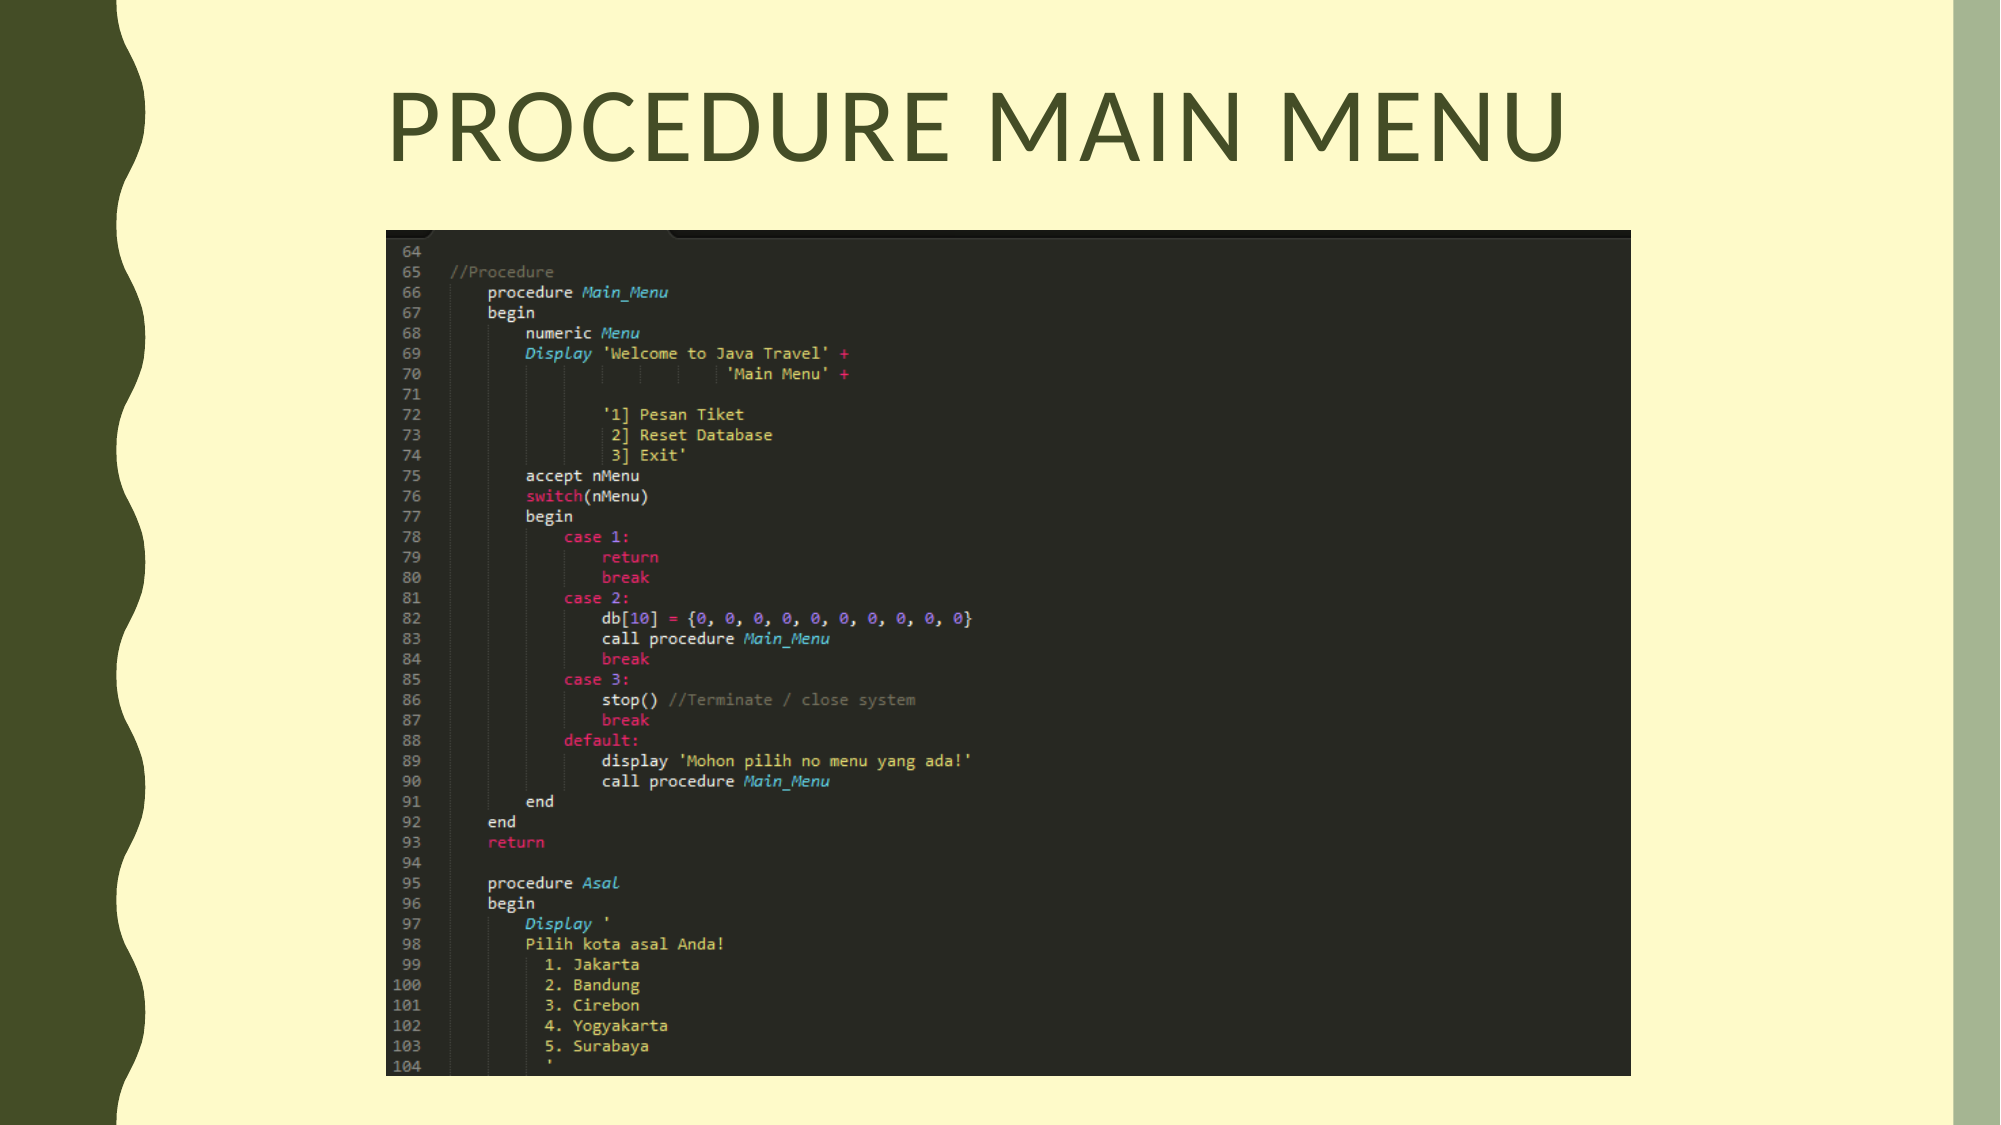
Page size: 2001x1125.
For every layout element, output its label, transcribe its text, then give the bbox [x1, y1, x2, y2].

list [386, 230, 1631, 1076]
title Procedure main menu [205, 62, 1780, 231]
